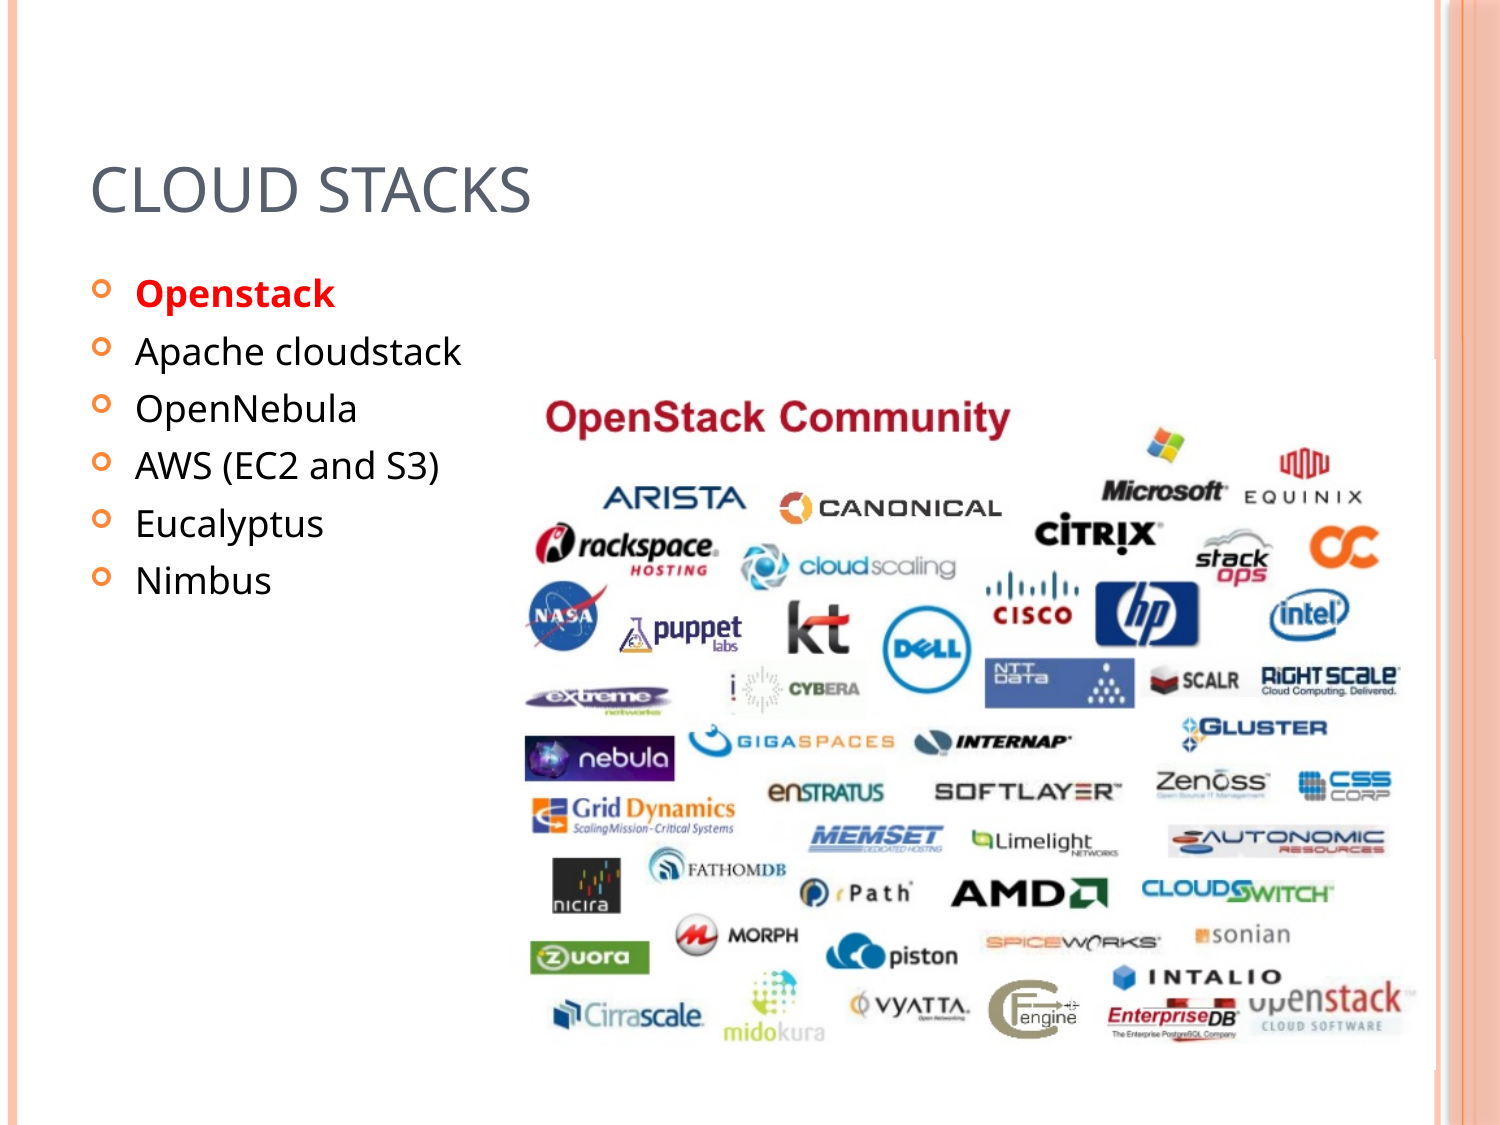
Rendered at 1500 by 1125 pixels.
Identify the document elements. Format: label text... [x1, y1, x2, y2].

picture [489, 358, 1436, 1071]
title Cloud Stacks [75, 45, 1300, 233]
list Openstack Apache cloudstack OpenNebula AWS (EC2 and S3) Eucalyptus Nimbus [75, 262, 1300, 1062]
